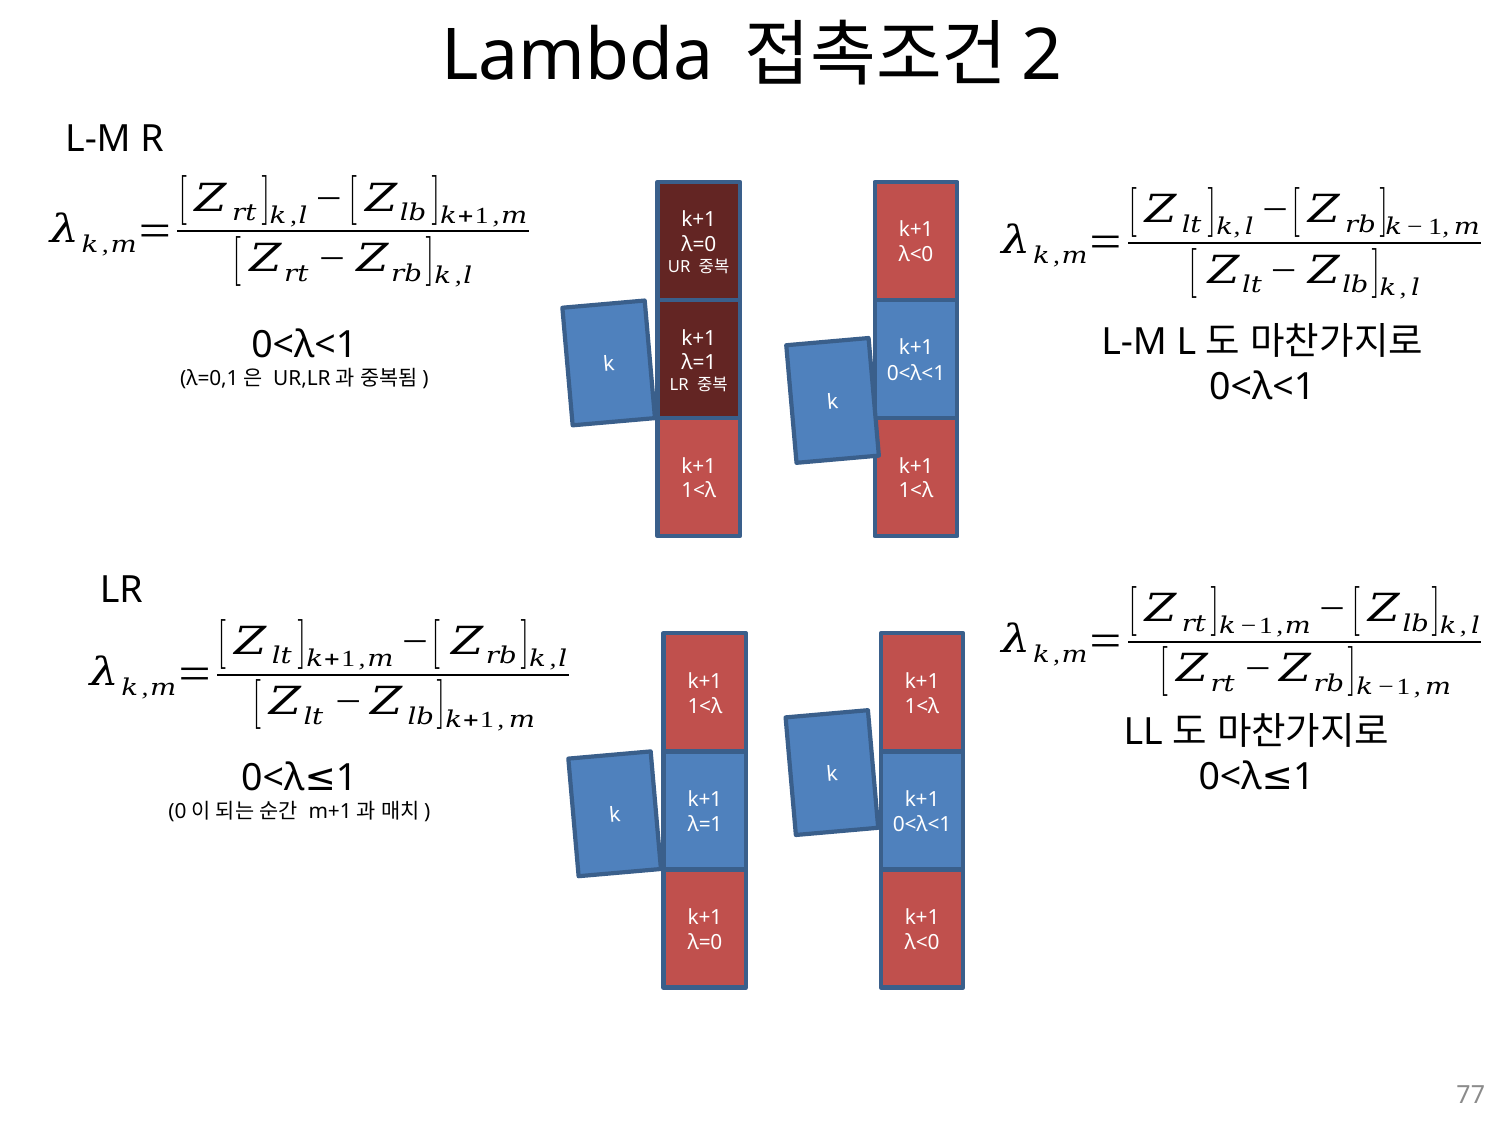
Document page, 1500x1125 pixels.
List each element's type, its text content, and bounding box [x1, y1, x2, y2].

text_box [573, 633, 964, 988]
text_box L-M L도 마찬가지로 0<λ<1 [1086, 309, 1438, 415]
text_box LR [84, 557, 158, 617]
text_box L-M R [50, 106, 179, 167]
text_box 0<λ≤1 (0이 되는 순간 m+1과 매치) [153, 745, 446, 831]
text_box 0<λ<1 (λ=0,1은 UR,LR과 중복됨) [165, 312, 444, 397]
title Lambda 접촉조건2 [76, 0, 1427, 102]
slide_number 77 [1149, 1065, 1500, 1125]
text_box LL도 마찬가지로 0<λ≤1 [1108, 699, 1405, 805]
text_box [567, 181, 958, 537]
